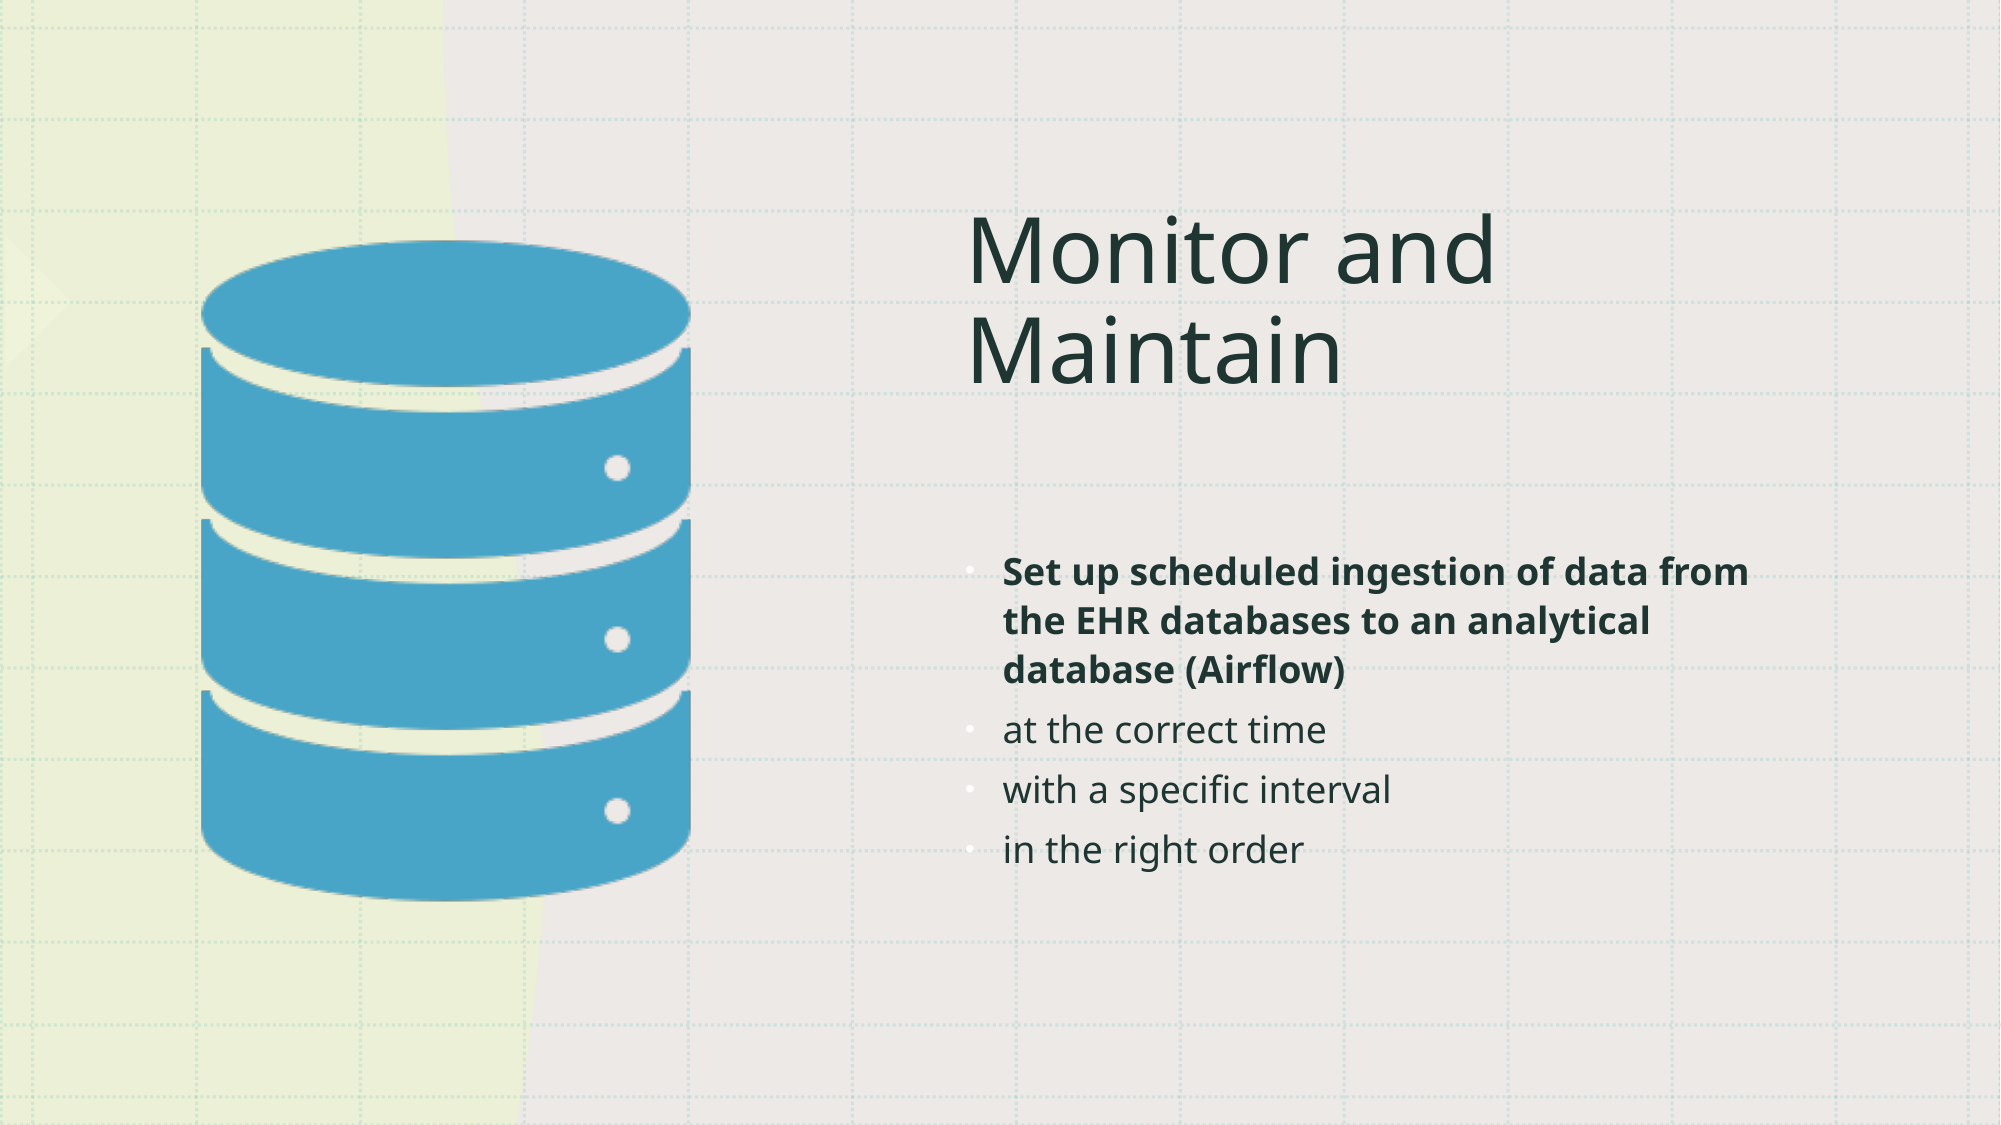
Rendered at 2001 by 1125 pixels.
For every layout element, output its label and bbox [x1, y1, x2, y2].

text_box [0, 0, 2000, 1125]
picture [35, 160, 858, 983]
